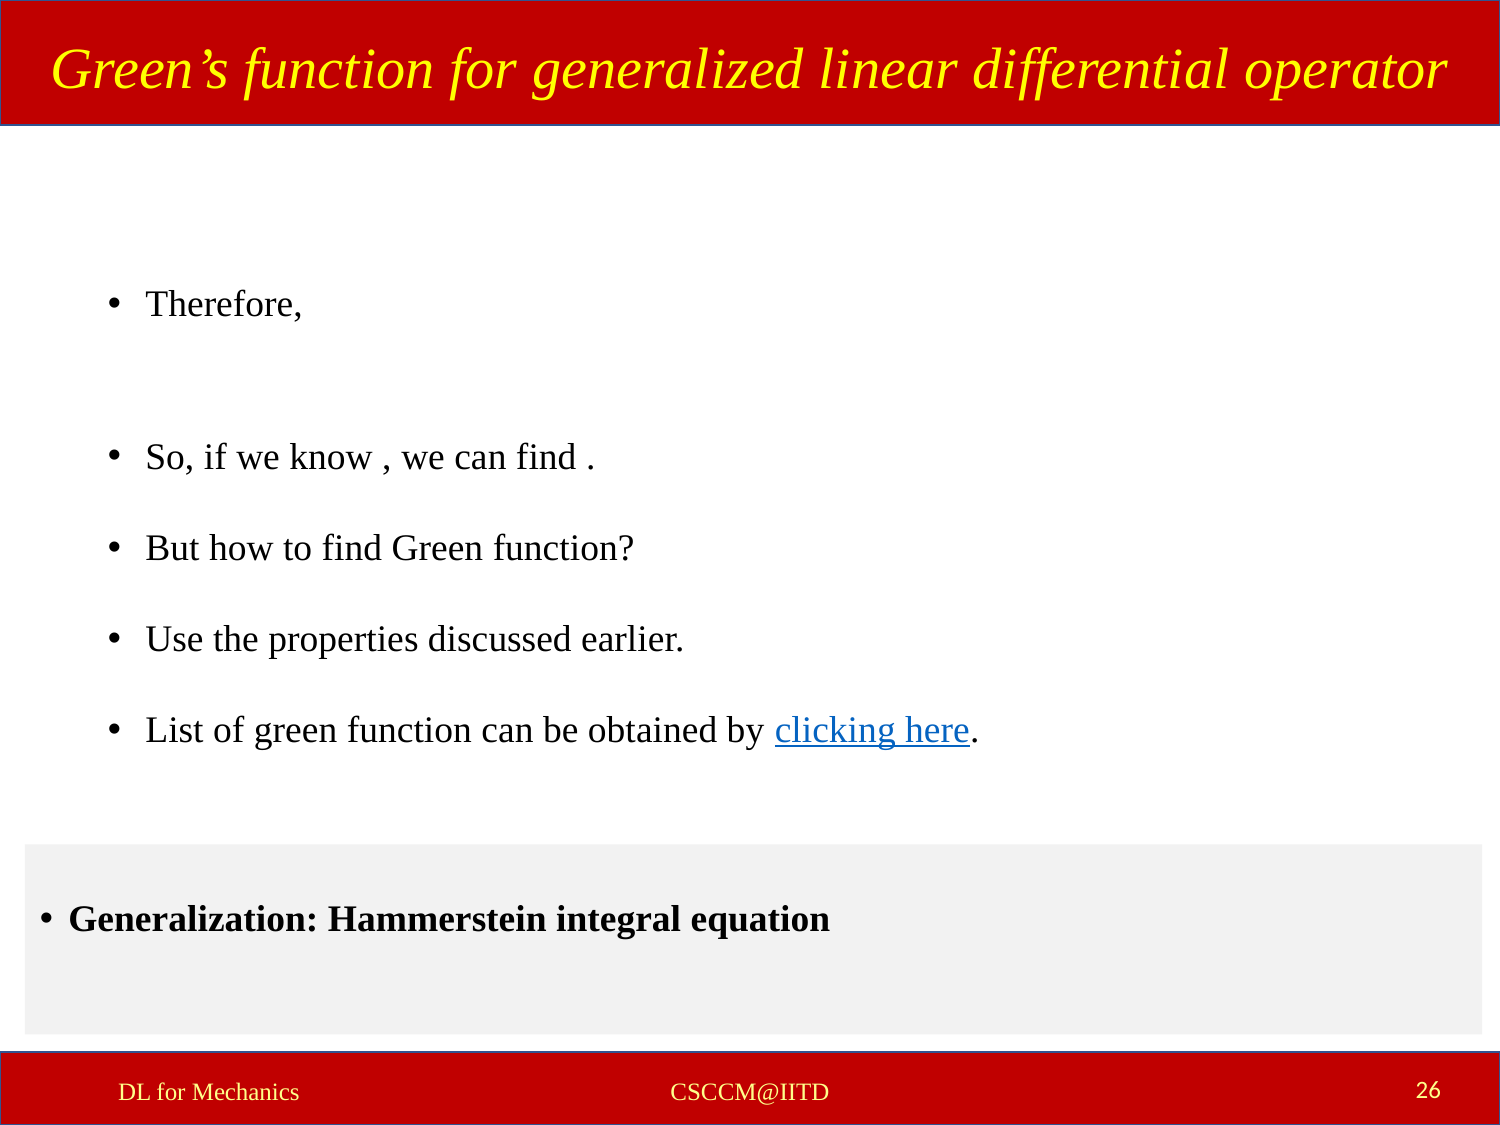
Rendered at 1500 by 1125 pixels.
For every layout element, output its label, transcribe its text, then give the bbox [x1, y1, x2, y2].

slide_number DL for Mechanics [103, 1060, 441, 1121]
slide_number 26 [1337, 1058, 1457, 1119]
text_box Green’s function for generalized linear differential operator [0, 22, 1500, 108]
footer CSCCM@IITD [496, 1060, 1004, 1121]
